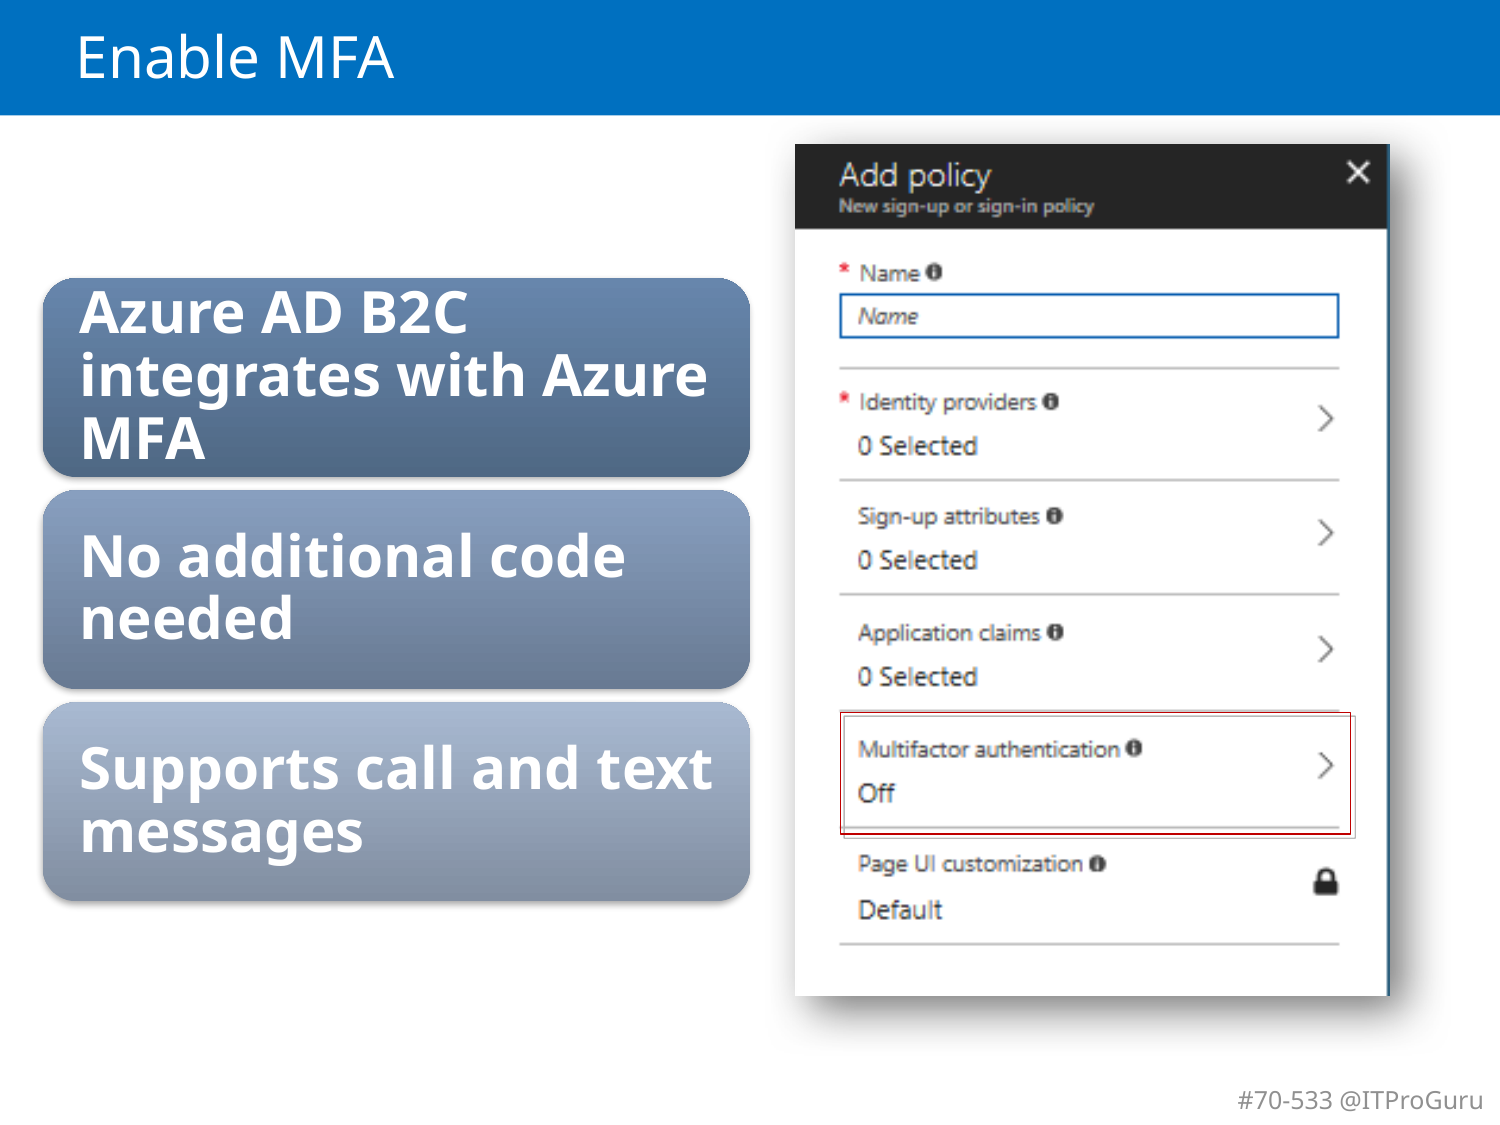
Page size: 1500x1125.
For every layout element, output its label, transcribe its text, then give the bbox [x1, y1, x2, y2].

picture [794, 143, 1390, 996]
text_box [42, 167, 751, 1013]
title Enable MFA [75, 0, 1351, 122]
